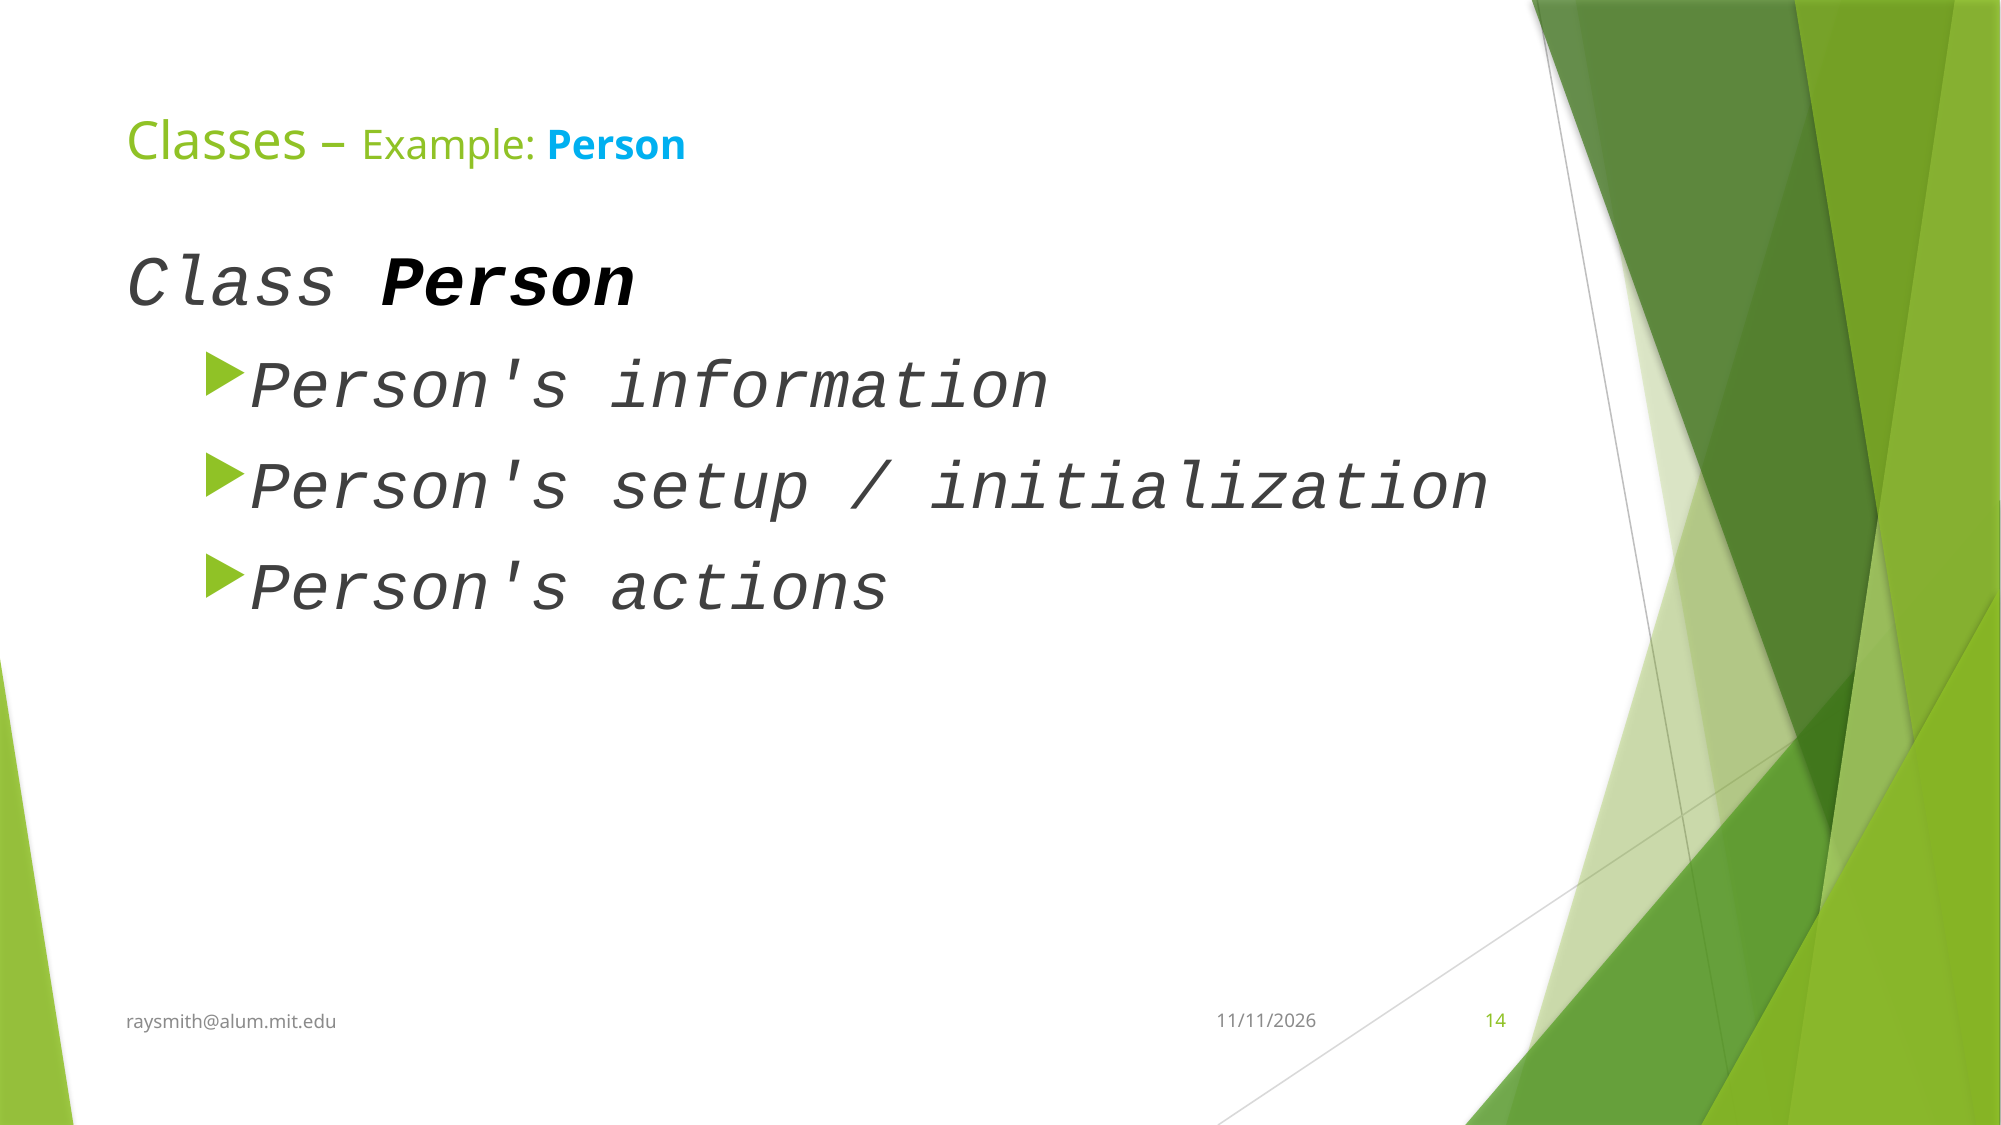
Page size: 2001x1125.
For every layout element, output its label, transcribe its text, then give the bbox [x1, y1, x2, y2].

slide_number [1181, 991, 1332, 1051]
footer raysmith@alum.mit.edu [111, 991, 1145, 1051]
list Class Person Person's information Person's setup / initialization Person's actions [111, 227, 1722, 991]
slide_number 14 [1409, 991, 1522, 1051]
title Classes – Example: Person [111, 99, 1522, 227]
